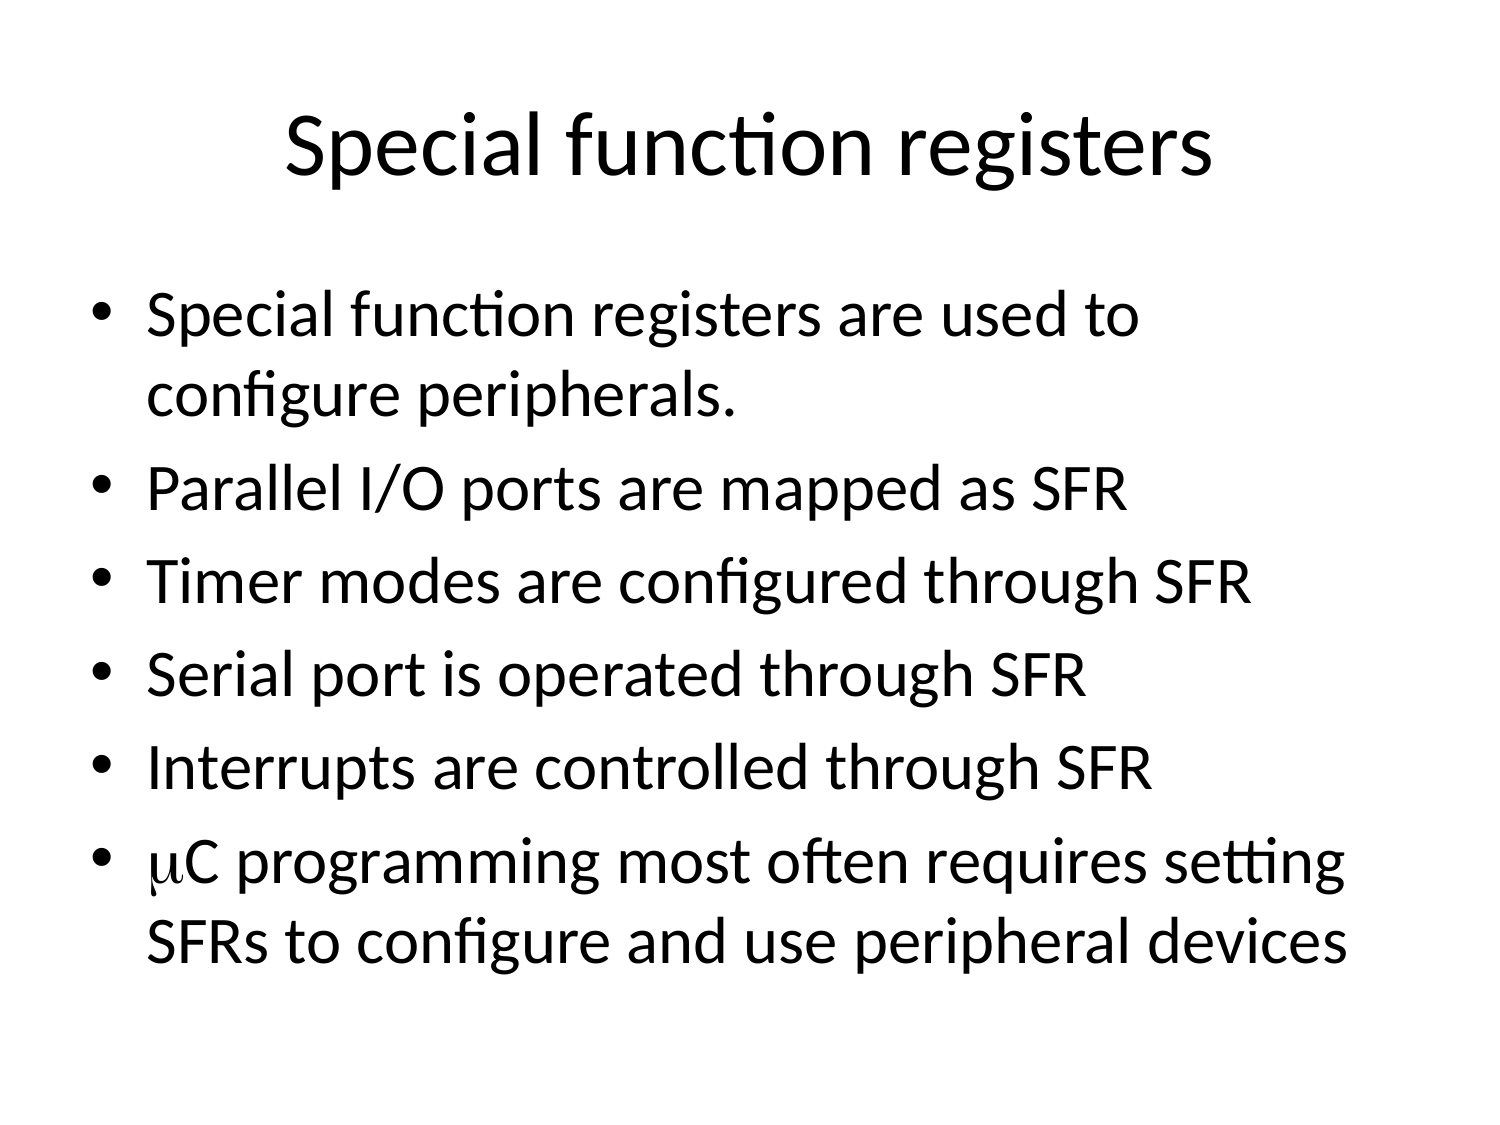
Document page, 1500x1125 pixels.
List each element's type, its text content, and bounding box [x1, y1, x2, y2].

list Special function registers are used to configure peripherals. Parallel I/O ports are mapped as SFR Timer modes are configured through SFR Serial port is operated through SFR Interrupts are controlled through SFR mC programming most often requires setting SFRs to configure and use peripheral devices [75, 262, 1425, 1005]
title Special function registers [75, 45, 1425, 233]
